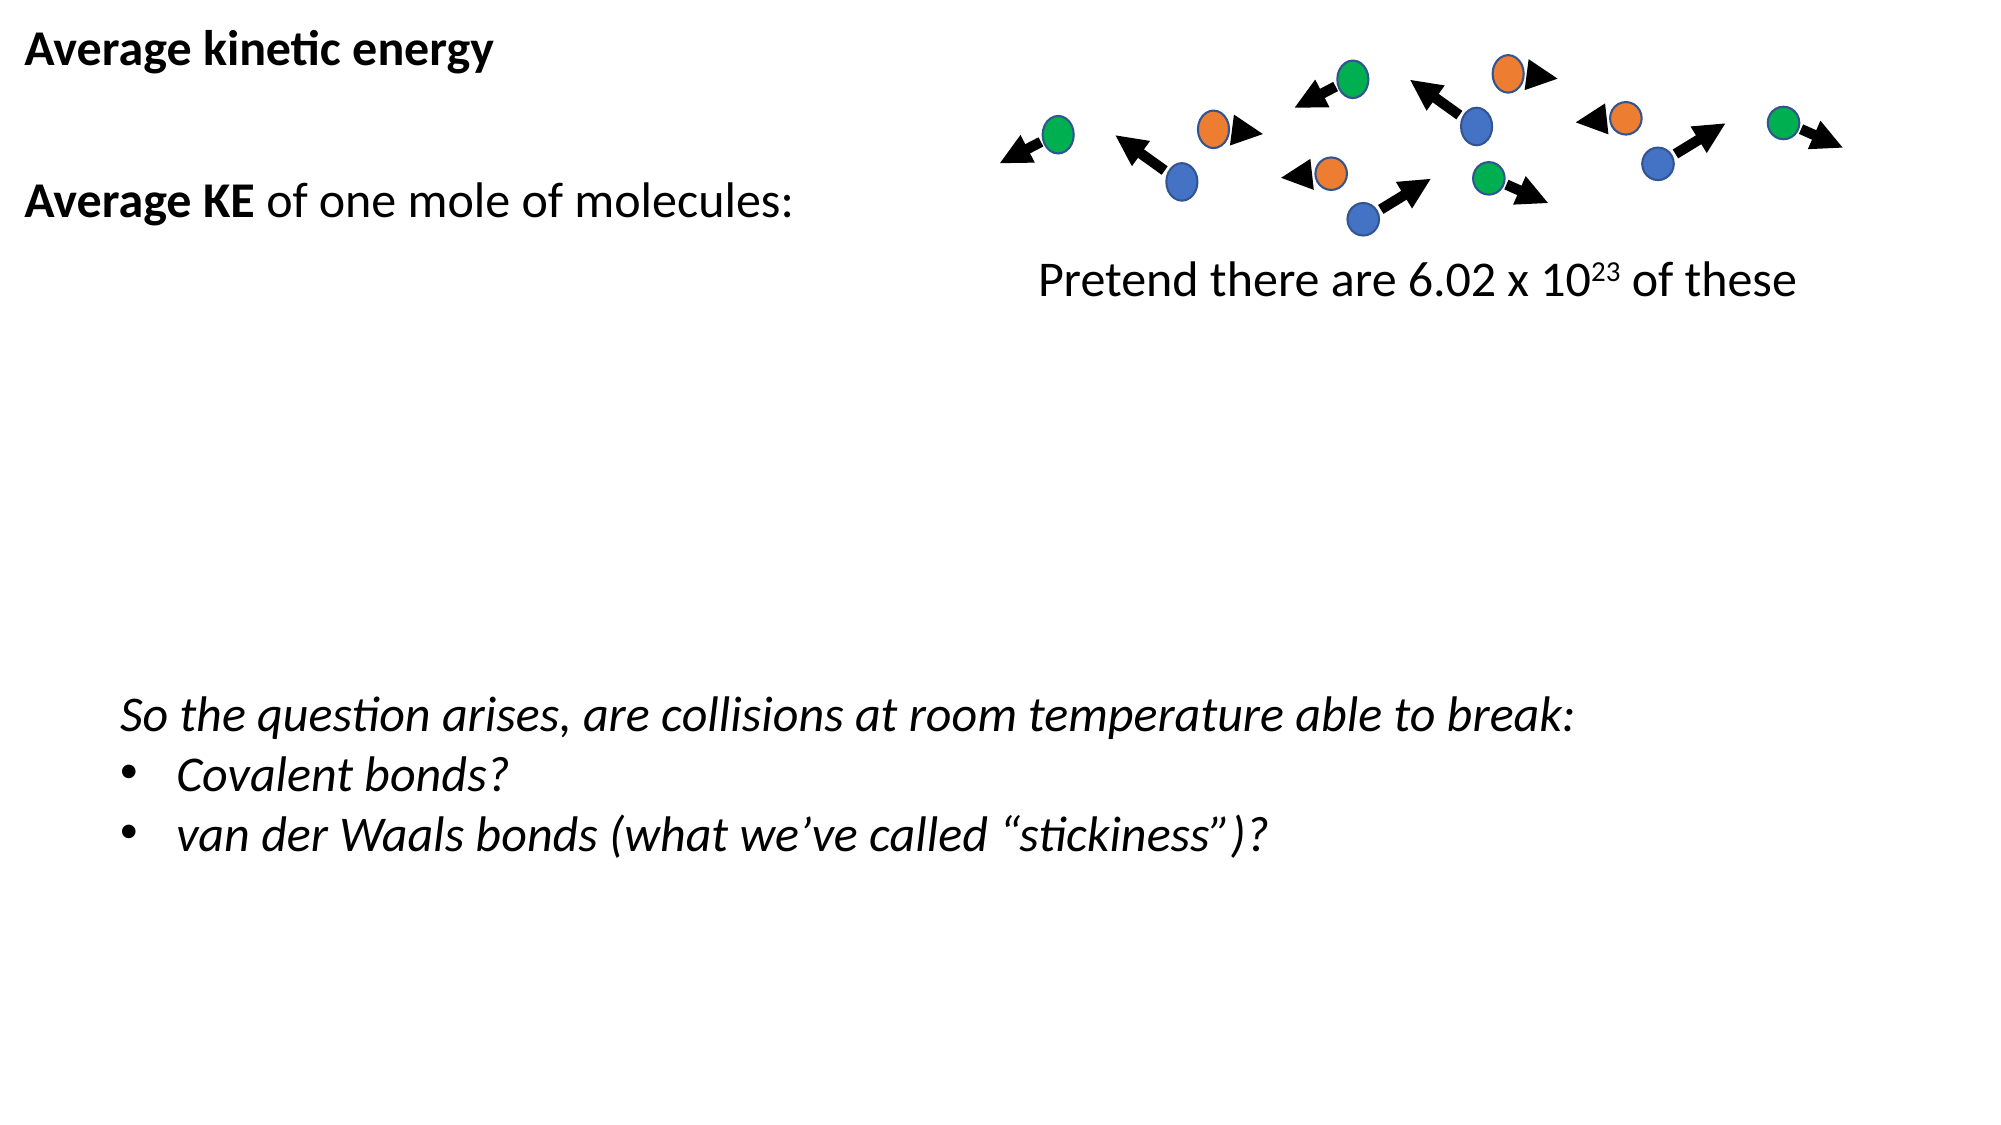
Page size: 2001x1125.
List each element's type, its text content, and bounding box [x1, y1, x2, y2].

text_box So the question arises, are collisions at room temperature able to break: Covalent bonds? van der Waals bonds (what we’ve called “stickiness”)? [105, 673, 1676, 869]
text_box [999, 55, 1913, 315]
text_box Average kinetic energy [9, 7, 2000, 83]
